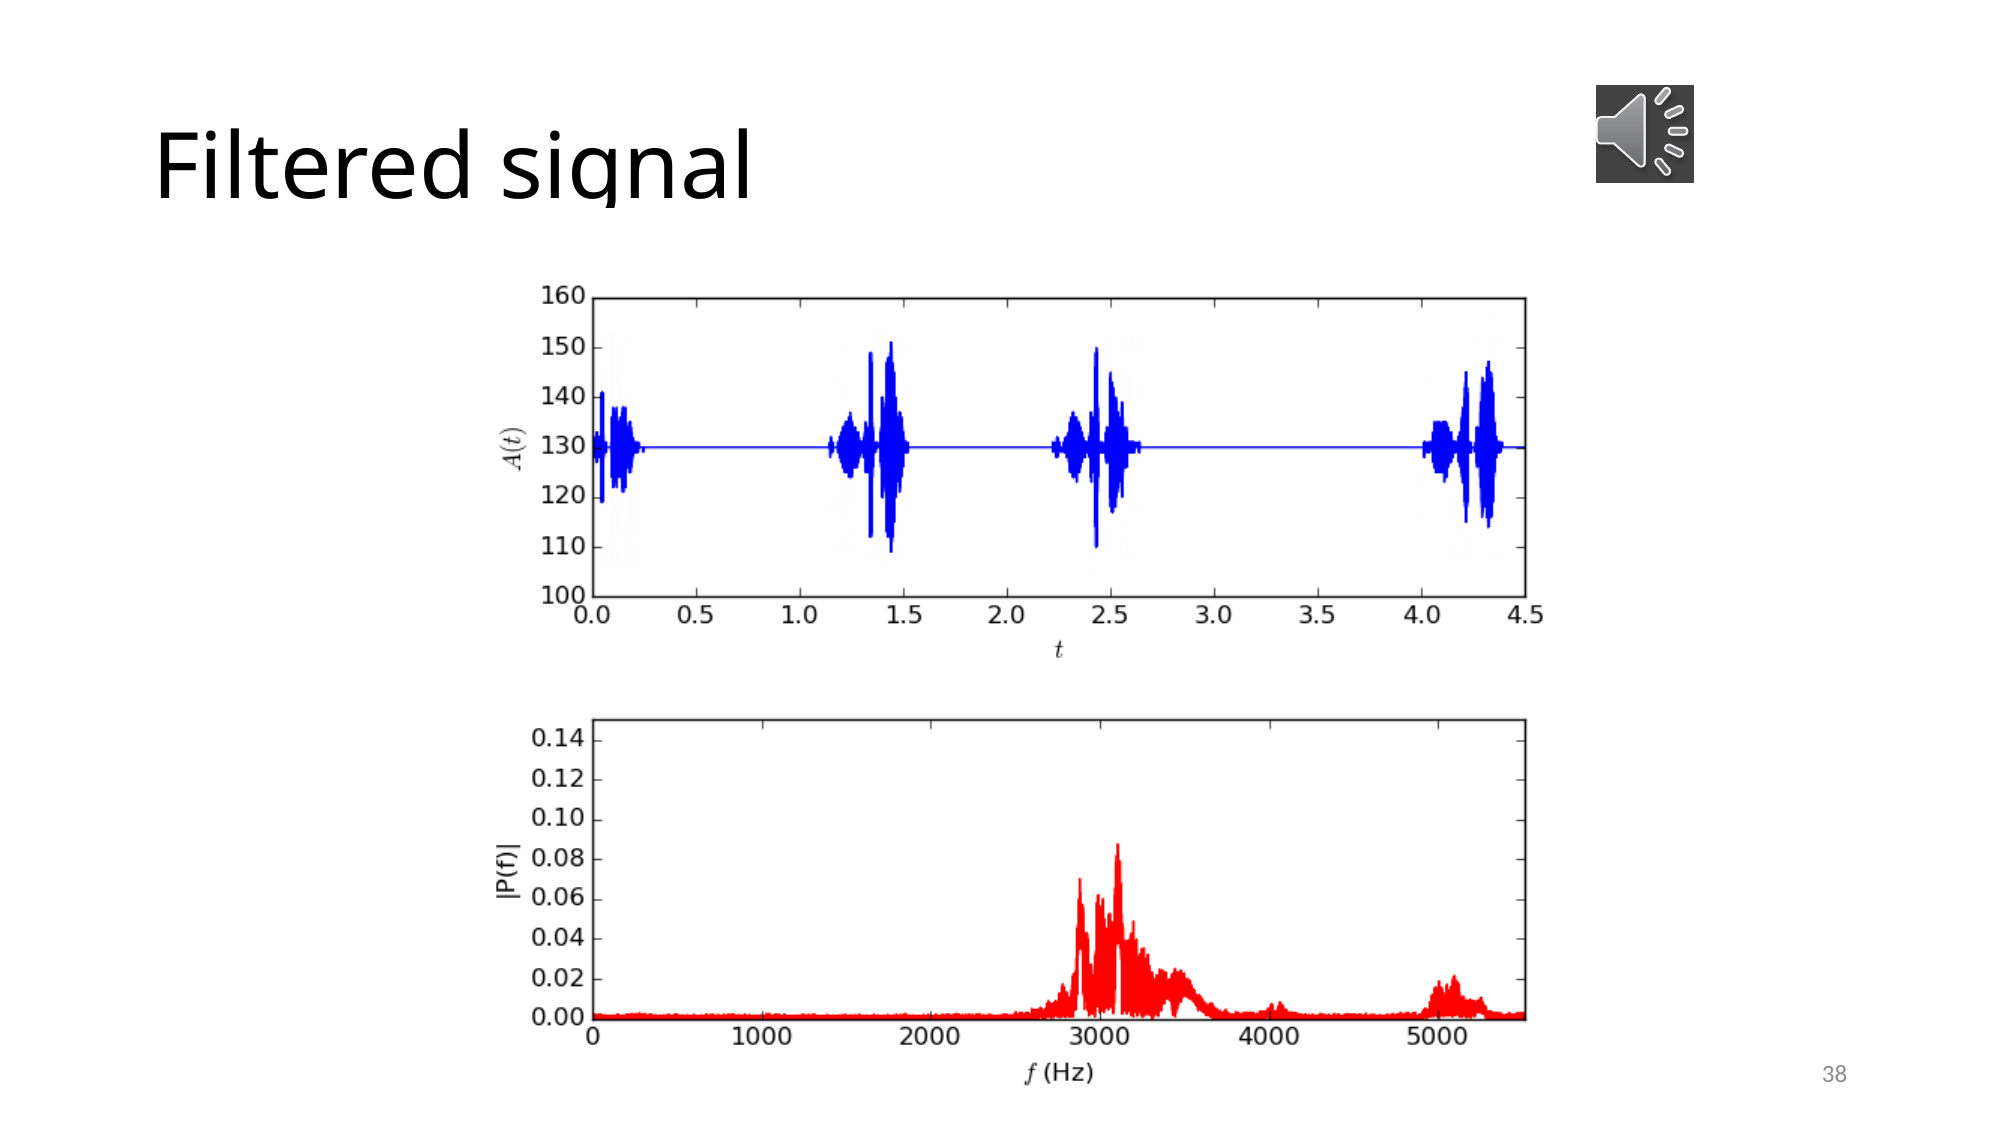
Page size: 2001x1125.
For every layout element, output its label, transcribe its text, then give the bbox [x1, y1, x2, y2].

title Filtered signal [137, 59, 1863, 278]
slide_number 38 [1645, 1042, 1863, 1103]
picture [444, 208, 1645, 1109]
picture [1594, 84, 1695, 184]
